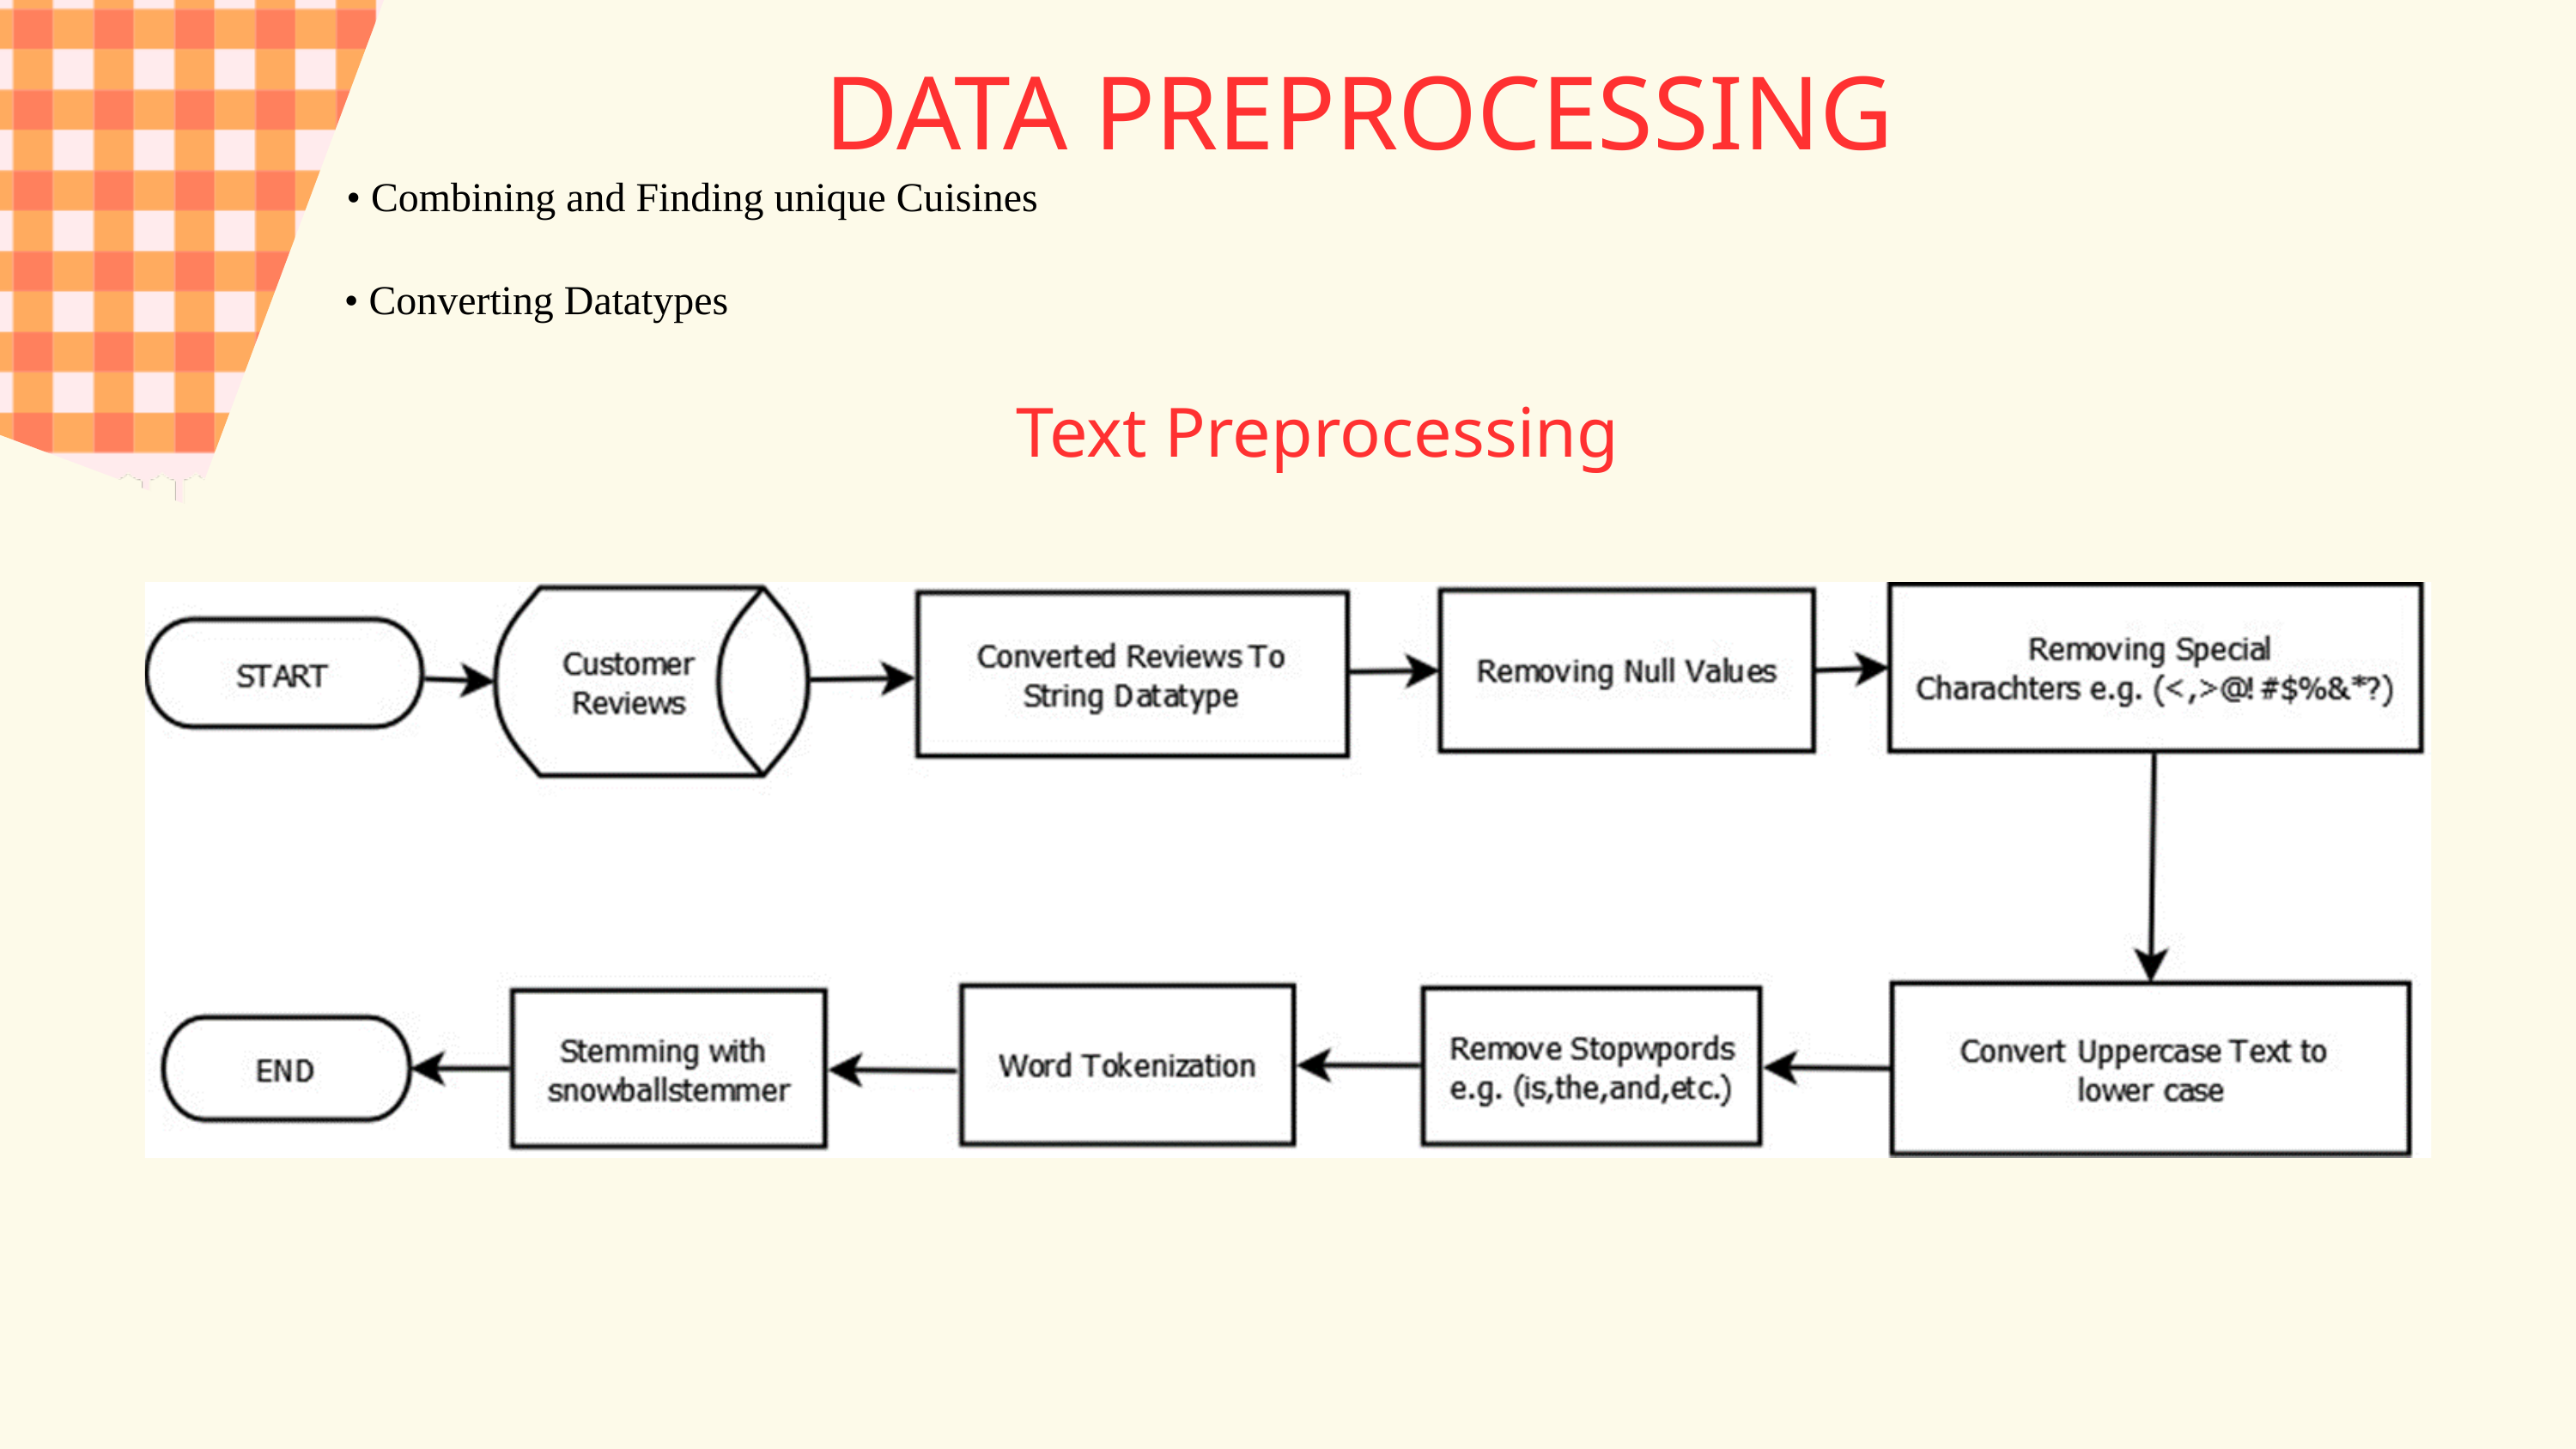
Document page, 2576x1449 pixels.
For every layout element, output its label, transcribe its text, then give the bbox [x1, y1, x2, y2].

text_box • Combining and Finding unique Cuisines • Converting Datatypes [343, 178, 1042, 377]
text_box Text Preprocessing [972, 375, 1664, 567]
text_box DATA PREPROCESSING [683, 69, 2037, 379]
text_box [0, 0, 384, 508]
text_box [144, 582, 2432, 1158]
